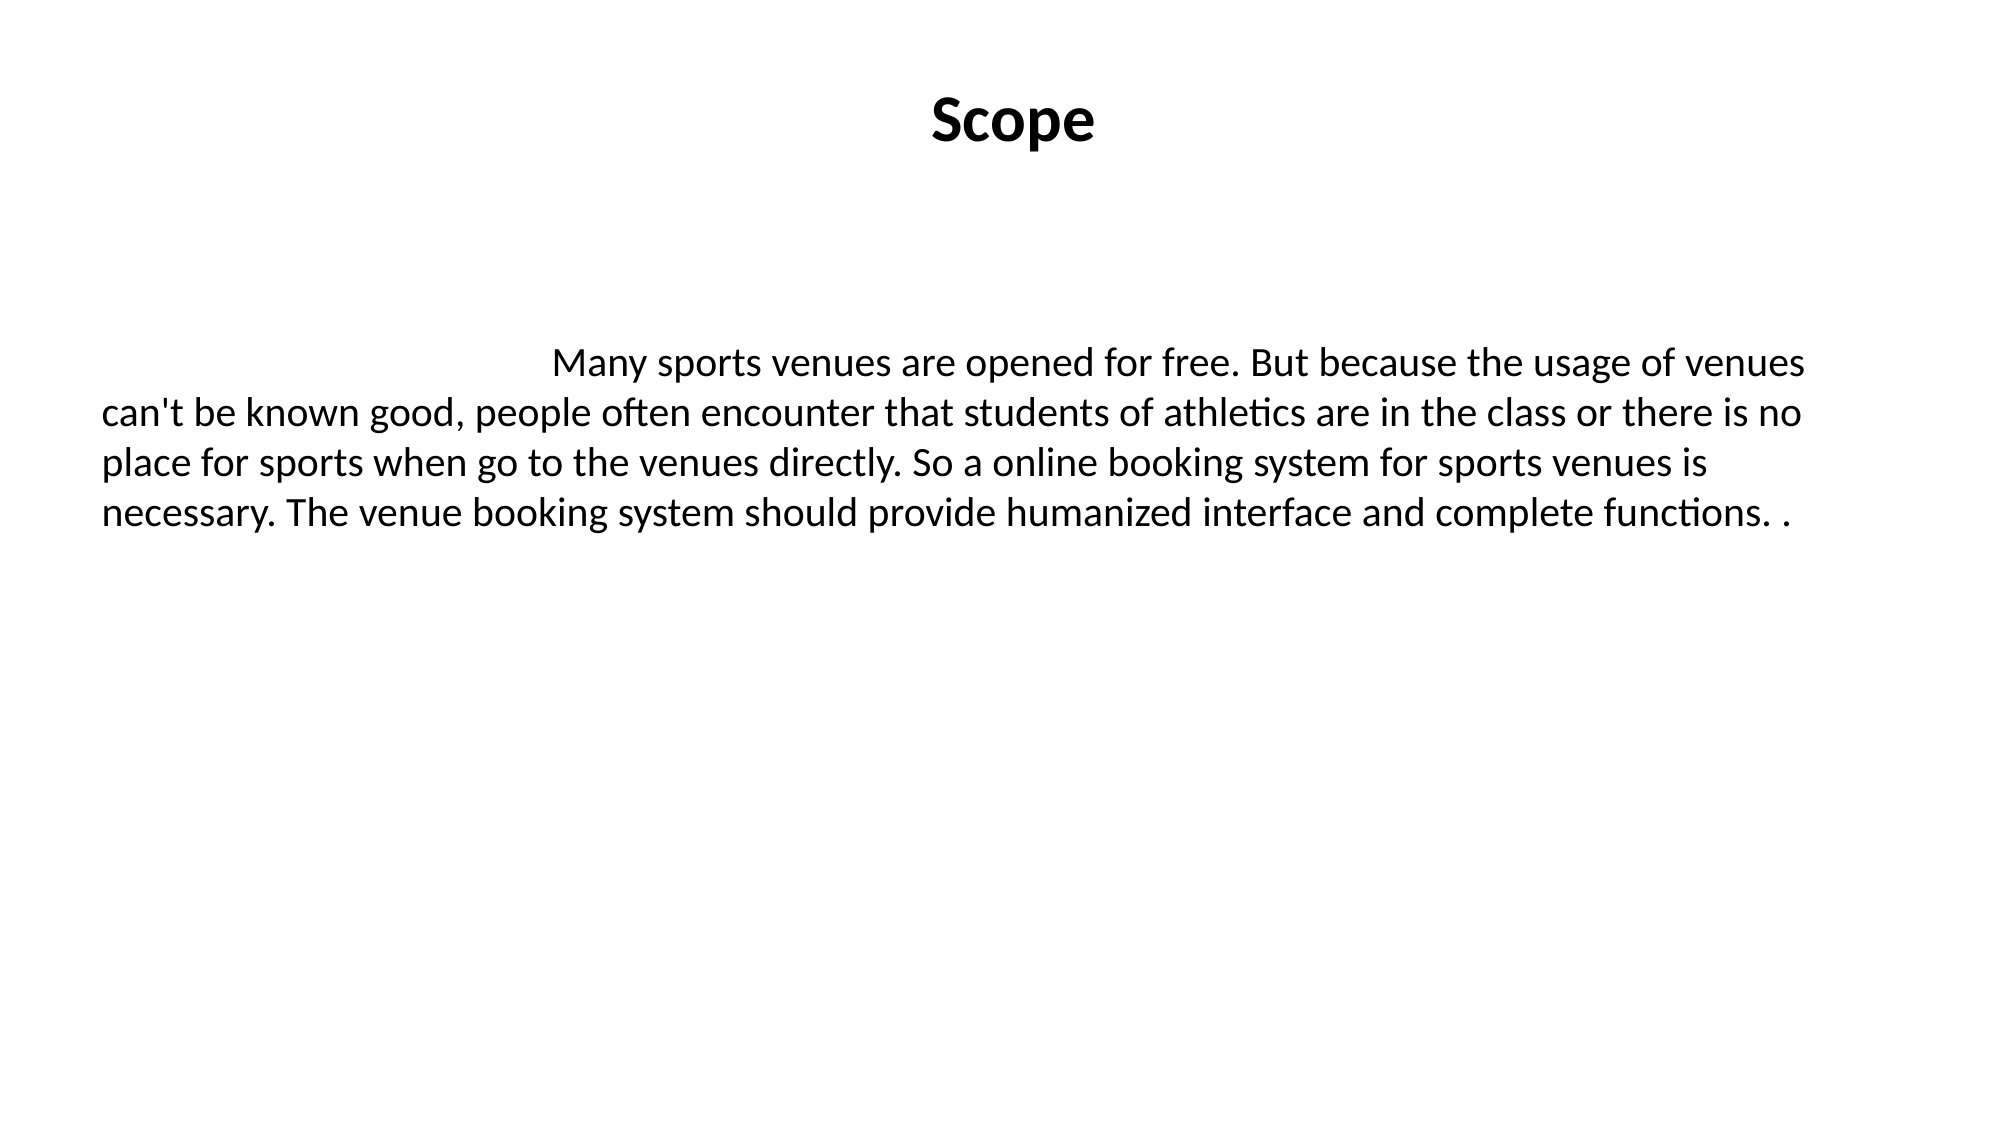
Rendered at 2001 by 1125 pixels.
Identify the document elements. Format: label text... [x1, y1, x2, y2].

text_box Scope Many sports venues are opened for free. But because the usage of venues can't be known good, people often encounter that students of athletics are in the class or there is no place for sports when go to the venues directly. So a online booking system for sports venues is necessary. The venue booking system should provide humanized interface and complete functions. . [86, 67, 1866, 587]
